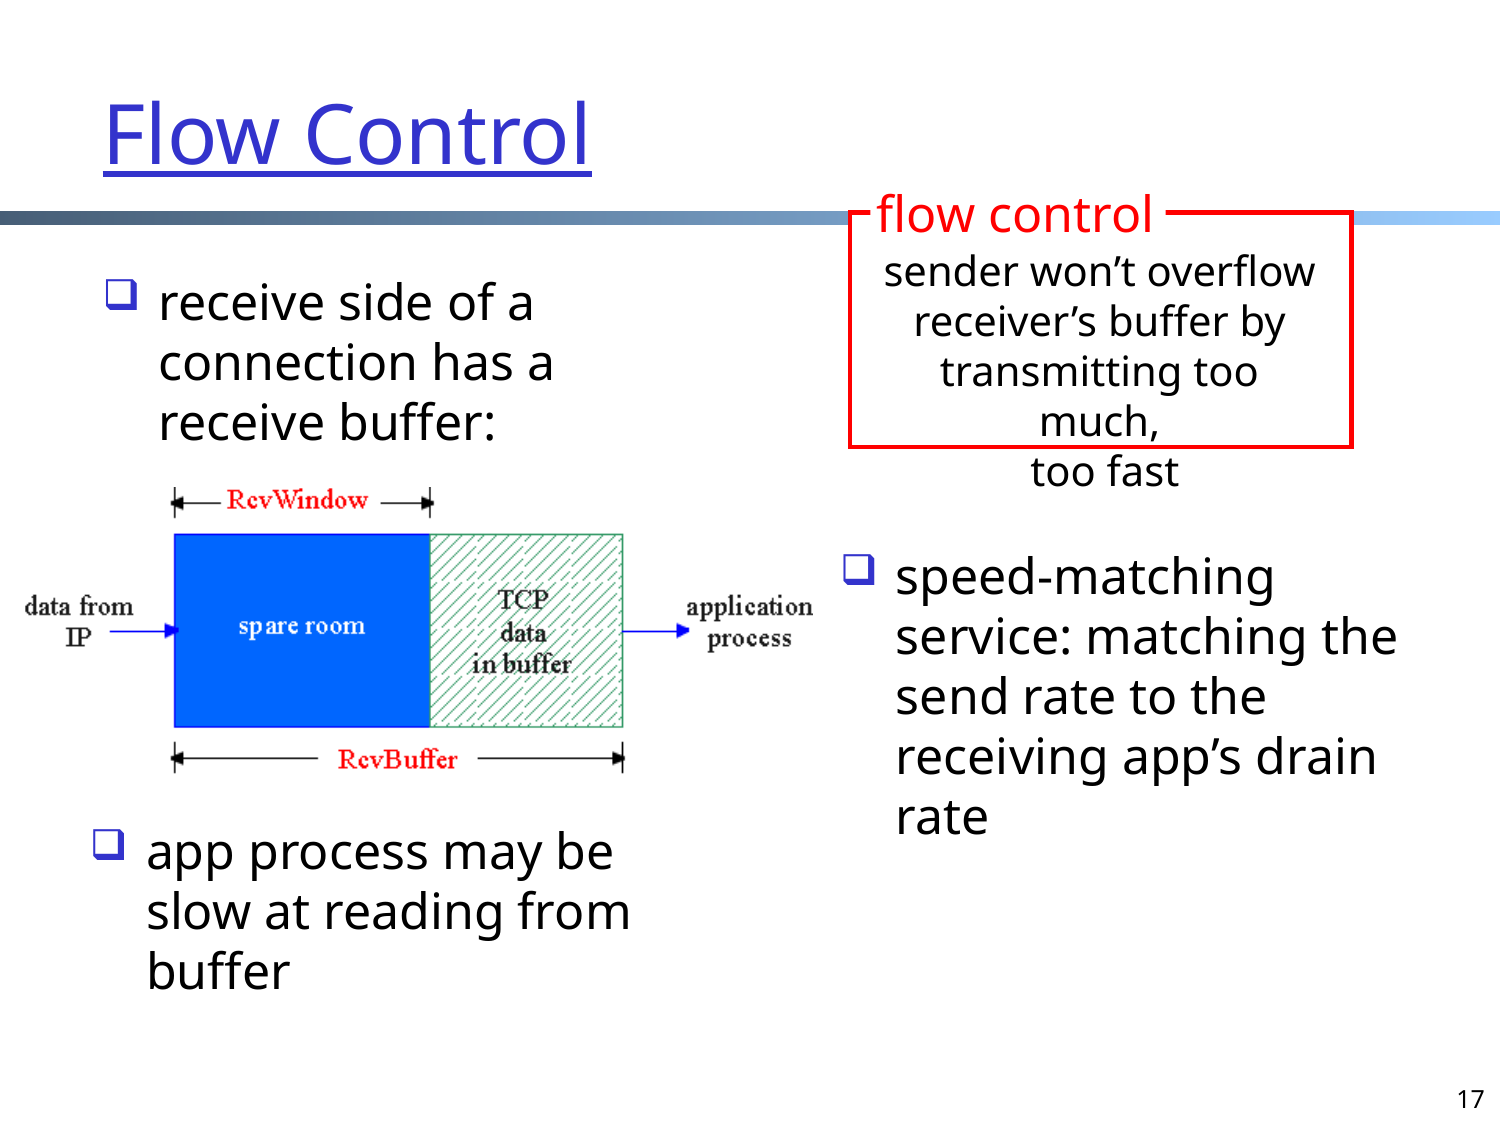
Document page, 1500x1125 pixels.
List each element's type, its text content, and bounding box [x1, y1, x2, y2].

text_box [849, 174, 1352, 453]
list speed-matching service: matching the send rate to the receiving app’s drain rate [825, 537, 1450, 1013]
slide_number 17 [1150, 1049, 1500, 1125]
list receive side of a connection has a receive buffer: [87, 262, 737, 481]
text_box app process may be slow at reading from buffer [75, 812, 700, 1025]
picture [24, 487, 813, 776]
title Flow Control [87, 37, 1363, 225]
